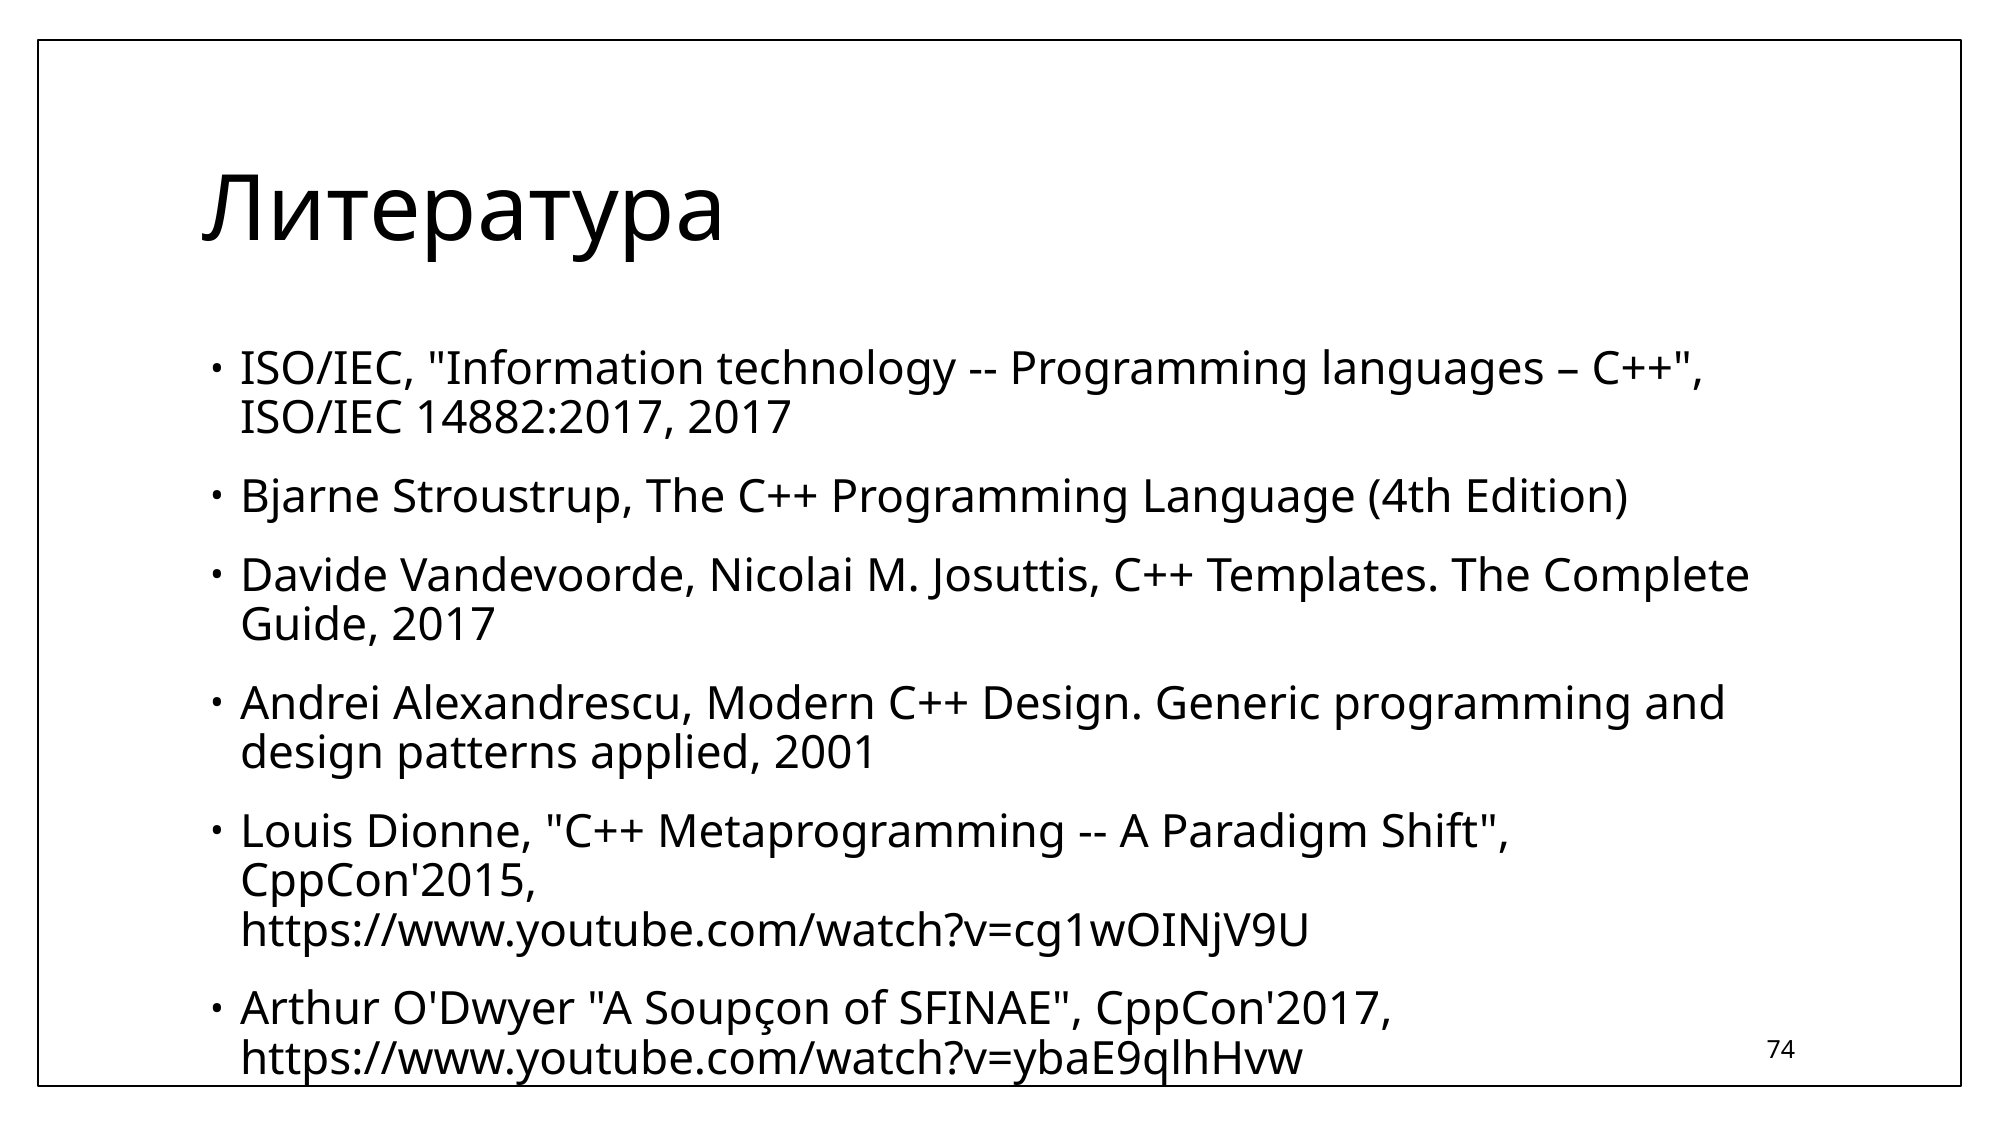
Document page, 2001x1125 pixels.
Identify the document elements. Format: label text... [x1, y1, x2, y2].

title Литература [187, 99, 1808, 323]
list ISO/IEC, "Information technology -- Programming languages – C++", ISO/IEC 14882:2017, 2017 Bjarne Stroustrup, The C++ Programming Language (4th Edition) Davide Vandevoorde, Nicolai M. Josuttis, C++ Templates. The Complete Guide, 2017 Andrei Alexandrescu, Modern C++ Design. Generic programming and design patterns applied, 2001 Louis Dionne, "C++ Metaprogramming -- A Paradigm Shift", CppCon'2015, https://www.youtube.com/watch?v=cg1wOINjV9U Arthur O'Dwyer "A Soupçon of SFINAE", CppCon'2017, https://www.youtube.com/watch?v=ybaE9qlhHvw [187, 337, 1808, 1000]
slide_number 74 [1530, 1020, 1811, 1081]
